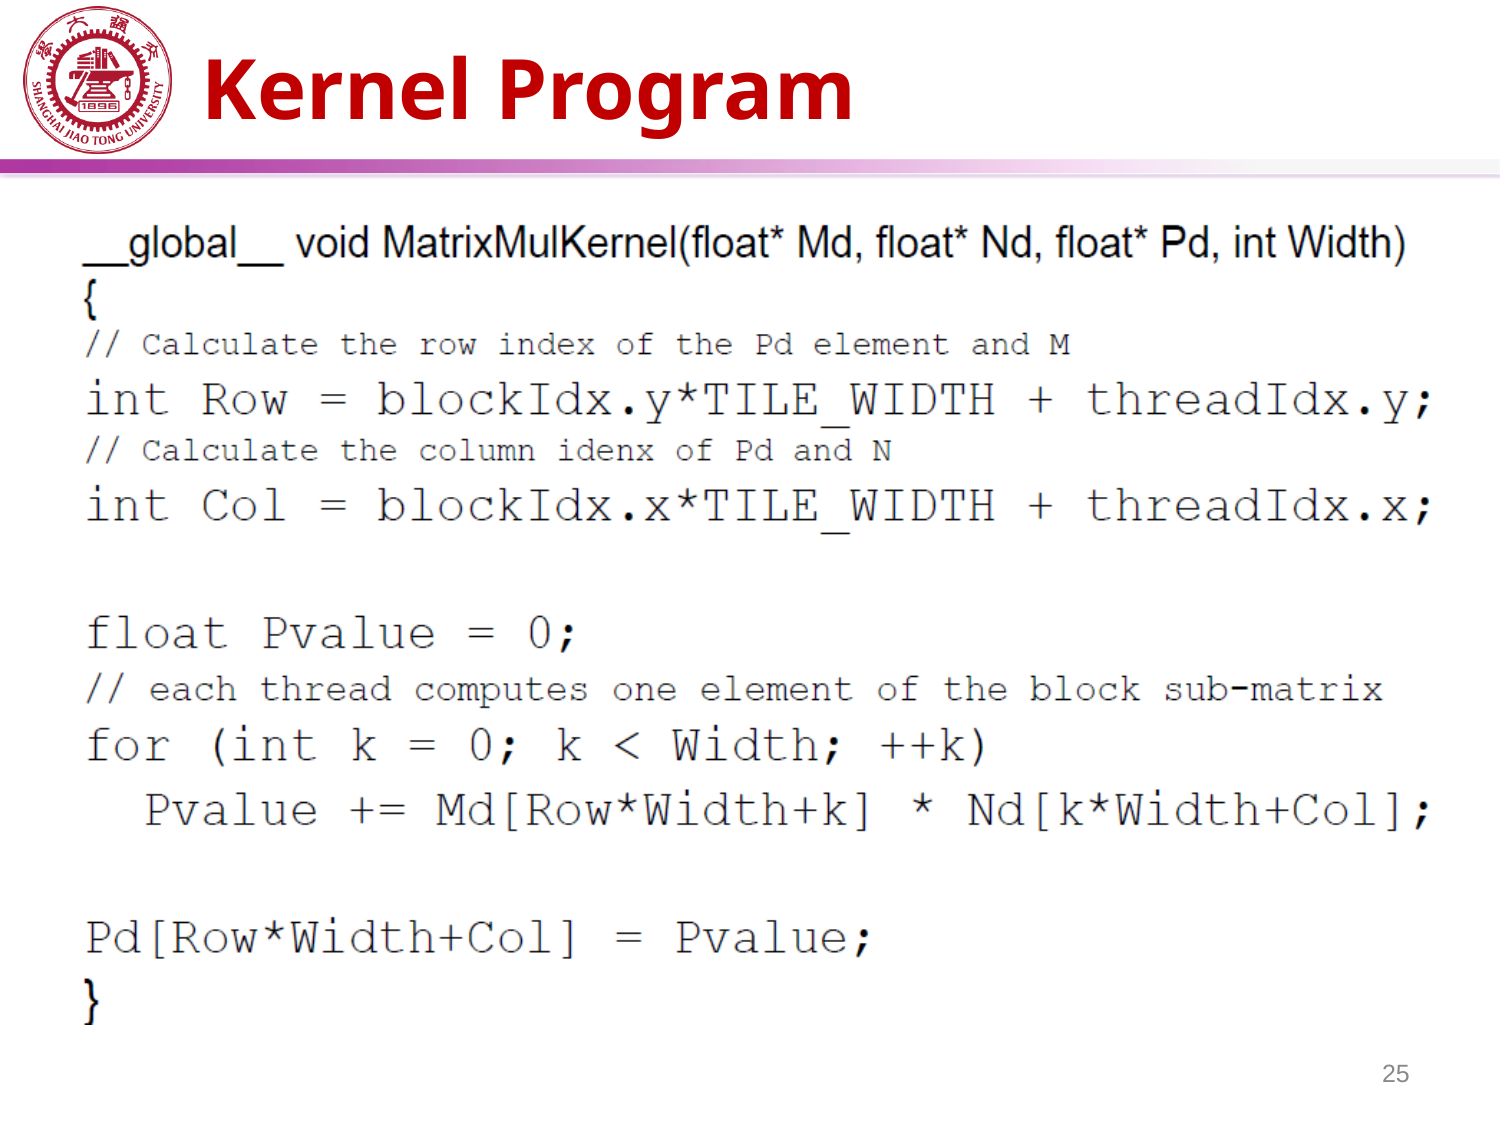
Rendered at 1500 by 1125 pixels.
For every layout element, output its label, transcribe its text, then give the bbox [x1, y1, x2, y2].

slide_number 25 [1074, 1042, 1425, 1103]
picture [62, 210, 1462, 1026]
picture [0, 6, 1500, 179]
title Kernel Program [186, 0, 1472, 172]
